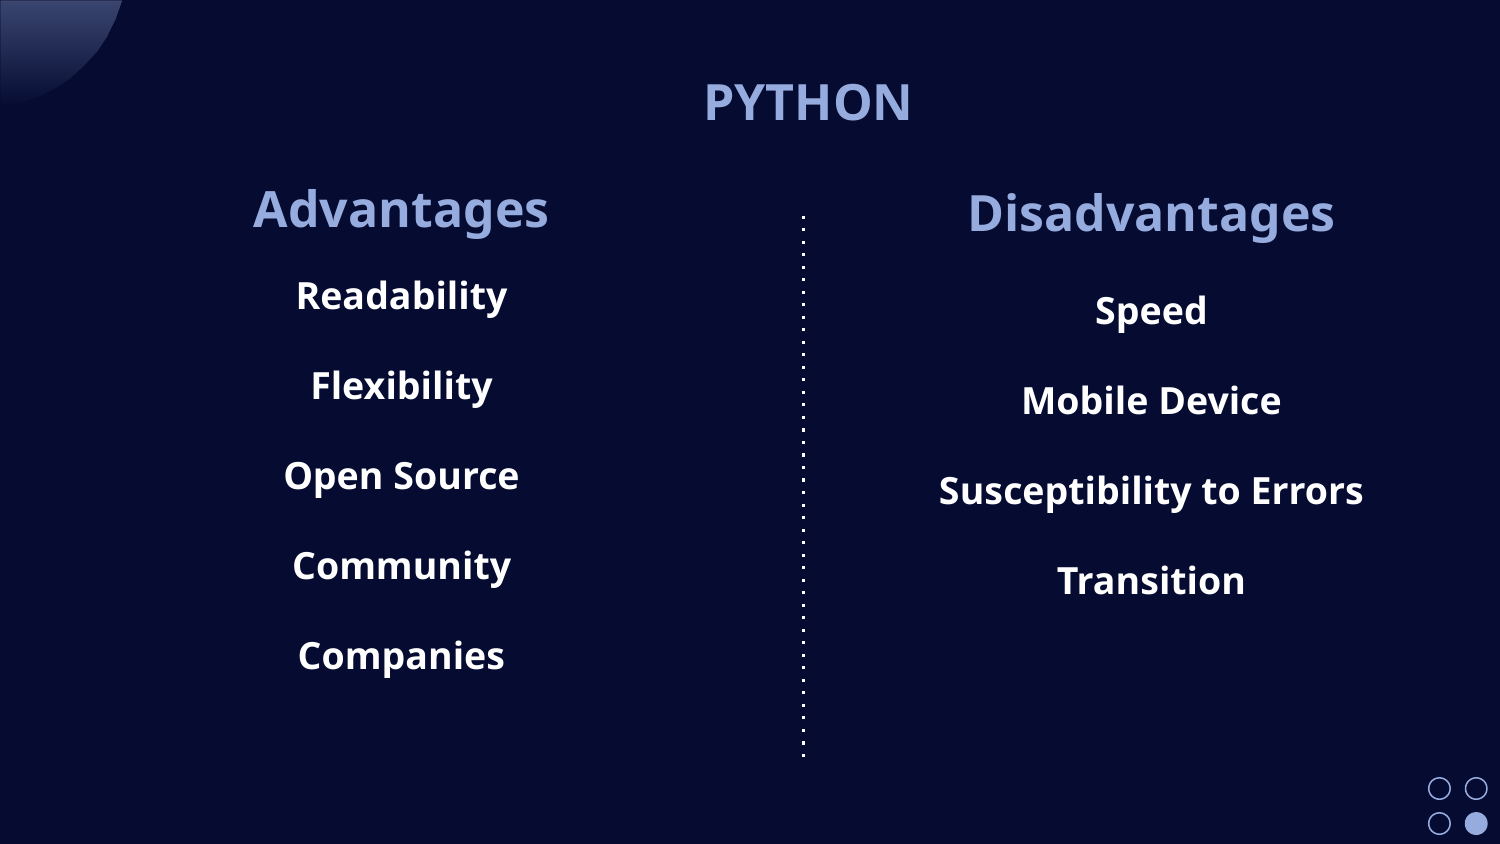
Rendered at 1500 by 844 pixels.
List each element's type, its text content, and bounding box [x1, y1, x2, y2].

text_box Disadvantages [803, 165, 1500, 210]
text_box Advantages [0, 161, 804, 210]
text_box PYTHON [0, 54, 1500, 146]
text_box Speed Mobile Device Susceptibility to Errors Transition [804, 210, 1500, 707]
text_box Readability Flexibility Open Source Community Companies [0, 210, 803, 692]
